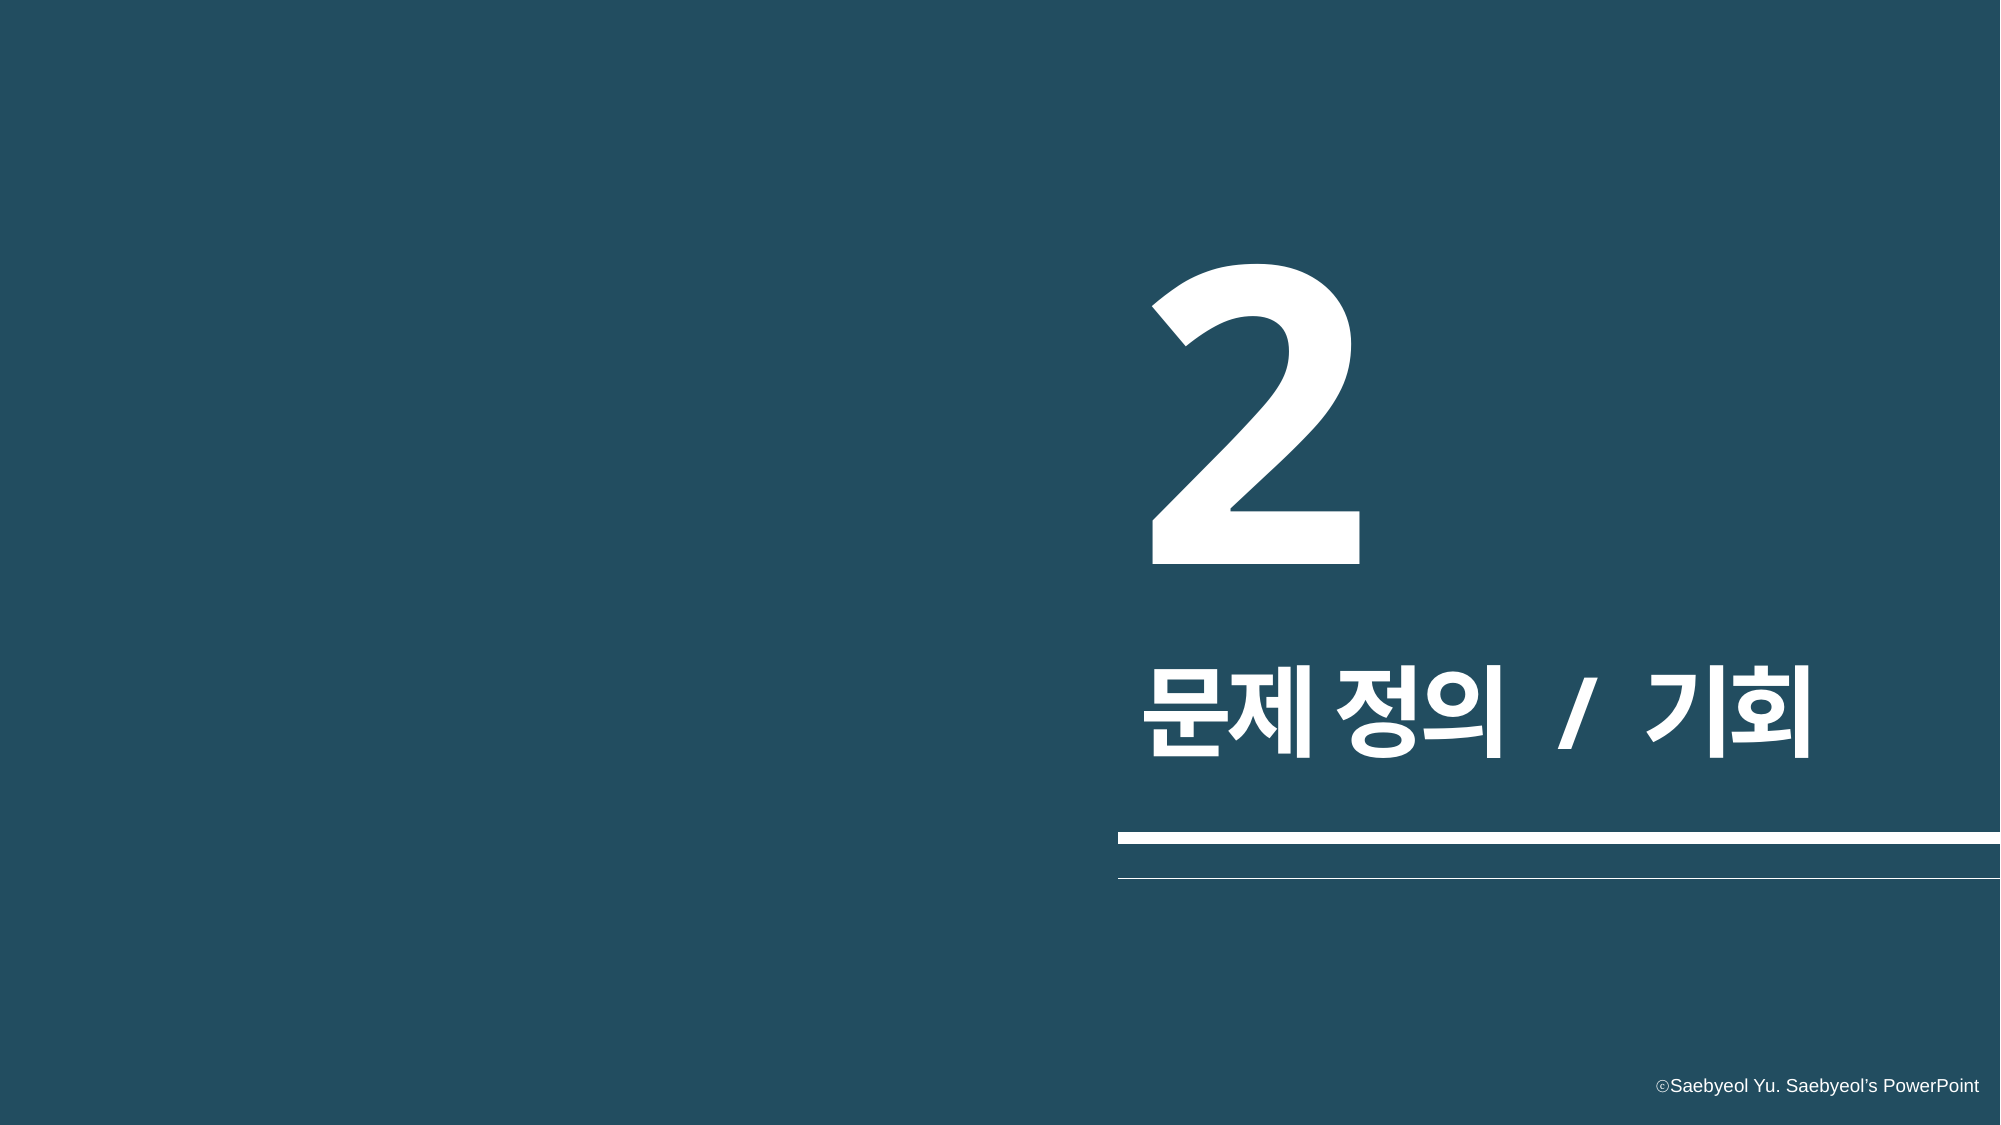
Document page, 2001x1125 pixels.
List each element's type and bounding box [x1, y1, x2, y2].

text_box [1118, 143, 2000, 879]
